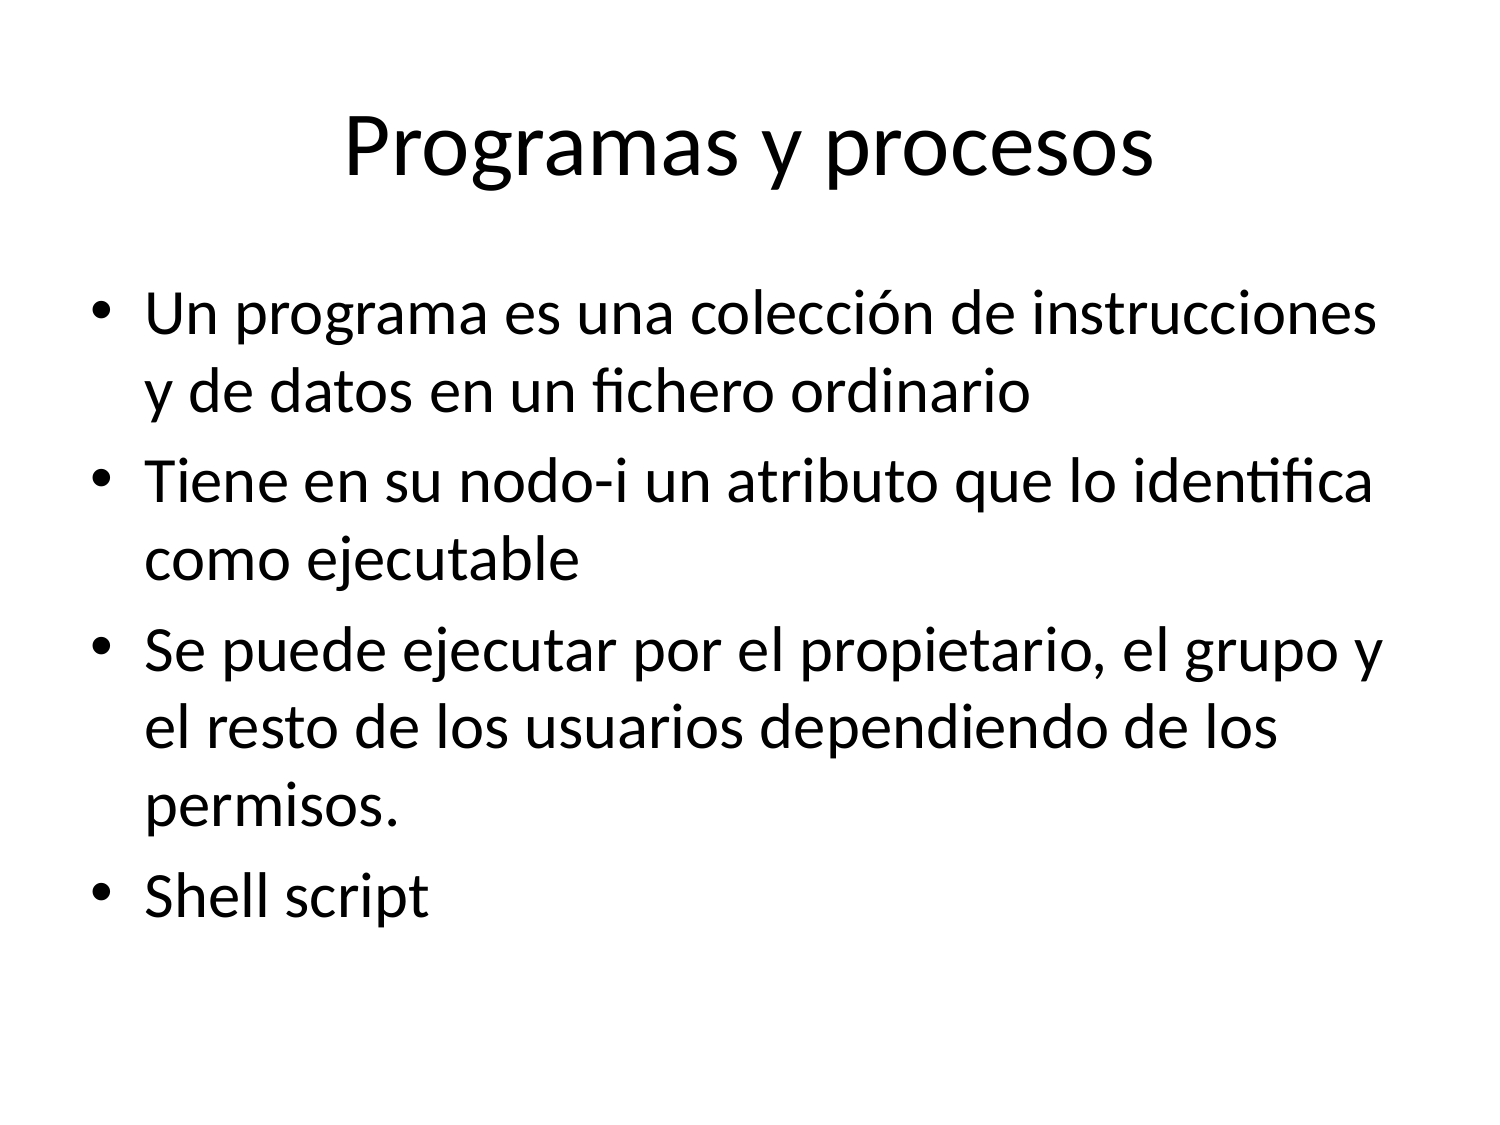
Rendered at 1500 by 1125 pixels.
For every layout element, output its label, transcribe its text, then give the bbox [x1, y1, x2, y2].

title Programas y procesos [75, 45, 1425, 233]
list Un programa es una colección de instrucciones y de datos en un fichero ordinario Tiene en su nodo-i un atributo que lo identifica como ejecutable Se puede ejecutar por el propietario, el grupo y el resto de los usuarios dependiendo de los permisos. Shell script [75, 262, 1425, 1005]
